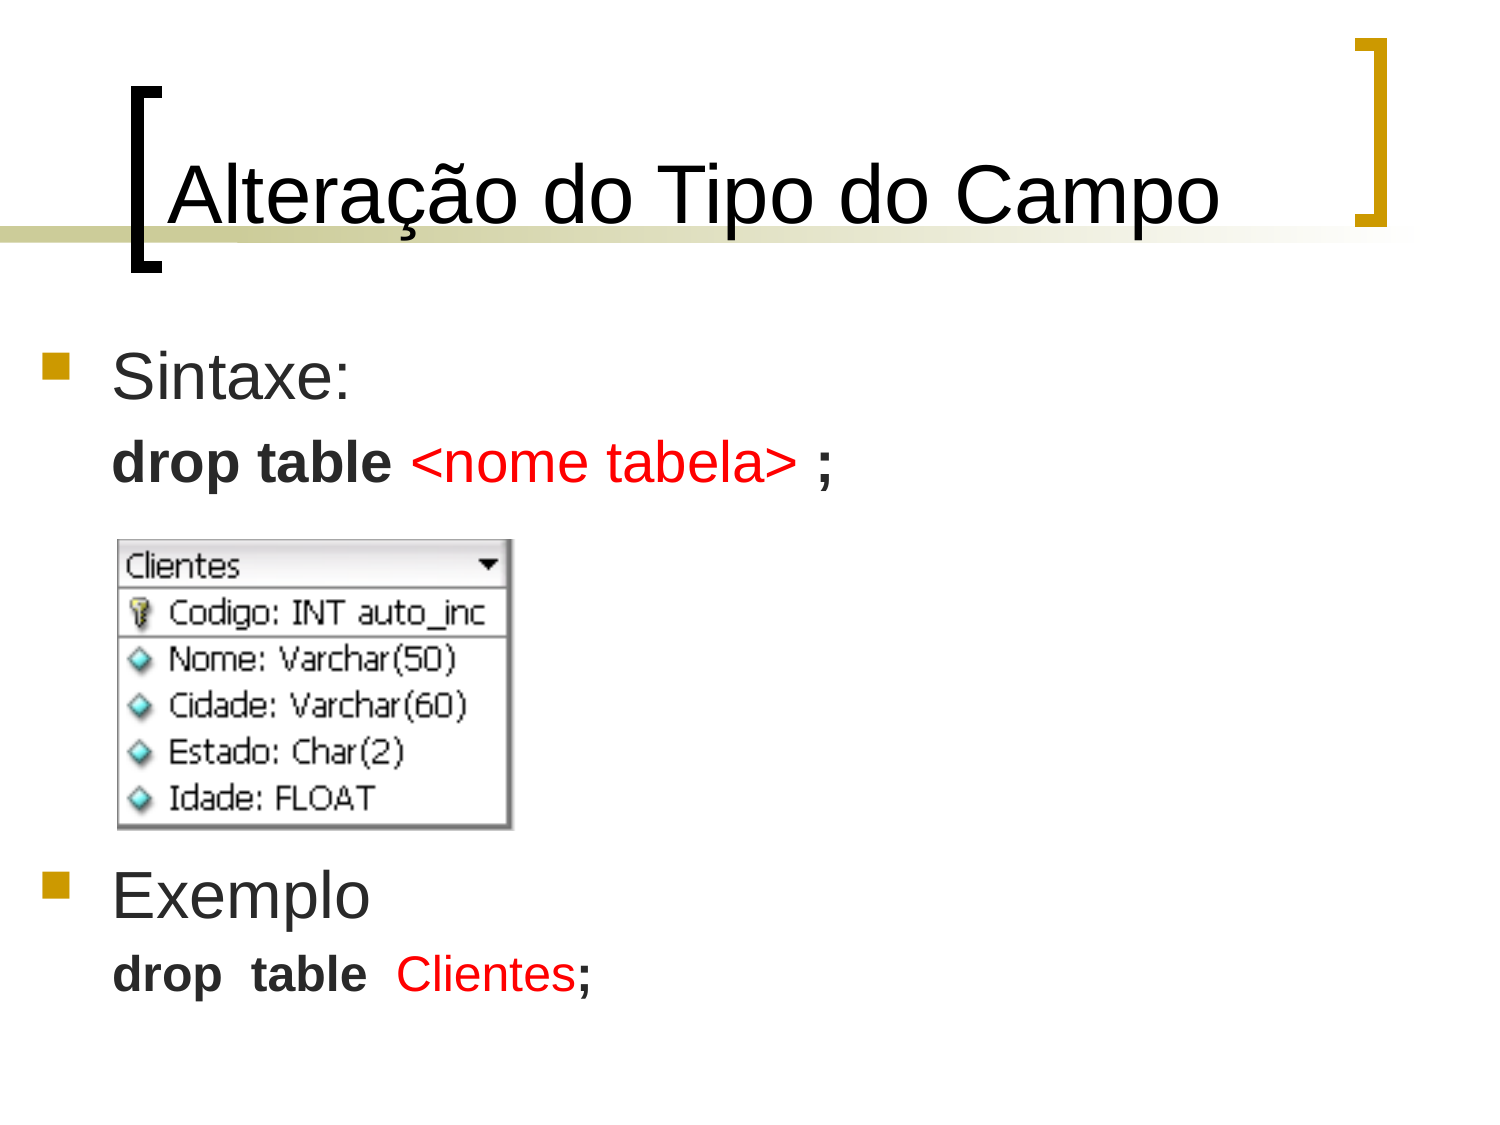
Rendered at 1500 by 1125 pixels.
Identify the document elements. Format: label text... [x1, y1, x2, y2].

picture [116, 538, 516, 831]
title Alteração do Tipo do Campo [152, 15, 1328, 248]
list Sintaxe: drop table <nome tabela> ; Exemplo drop table Clientes; [23, 324, 1454, 1102]
